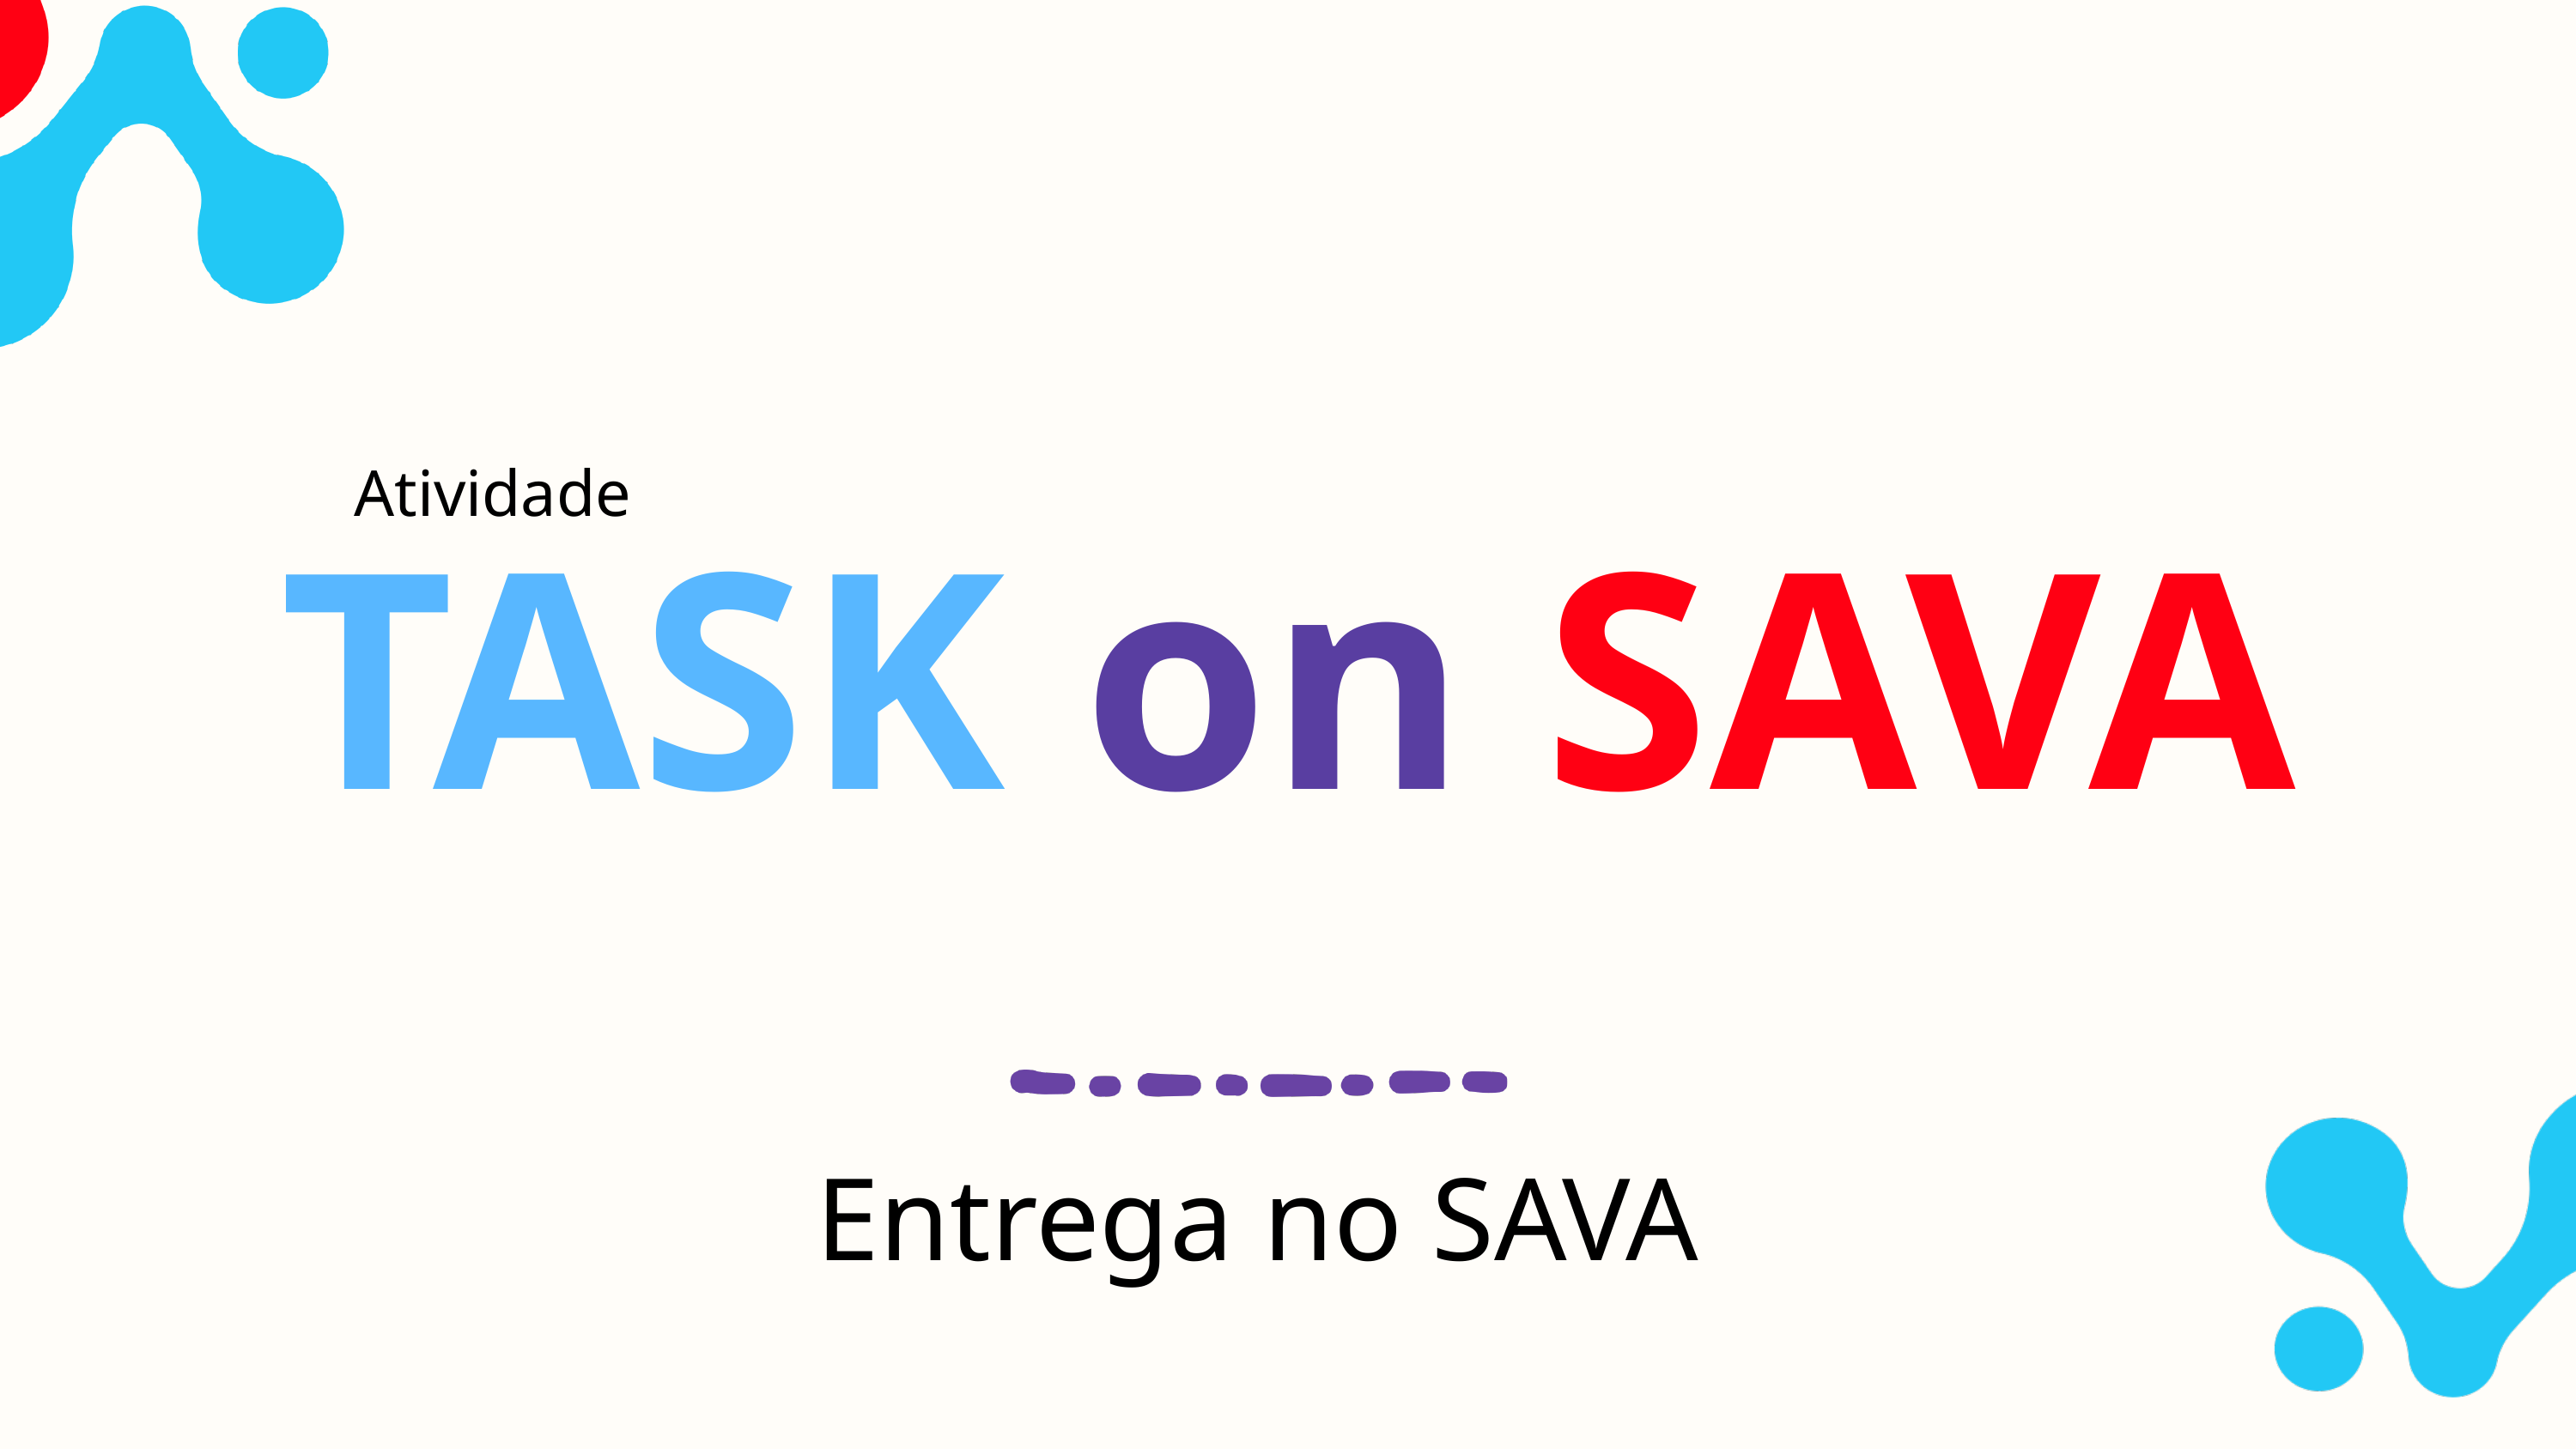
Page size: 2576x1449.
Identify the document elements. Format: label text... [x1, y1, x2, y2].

text_box TASK on SAVA [237, 428, 2339, 850]
text_box [2254, 888, 2576, 1398]
text_box [0, 0, 355, 362]
text_box Atividade [354, 440, 658, 530]
text_box Entrega no SAVA [816, 1124, 1760, 1283]
text_box [1008, 1069, 1508, 1098]
